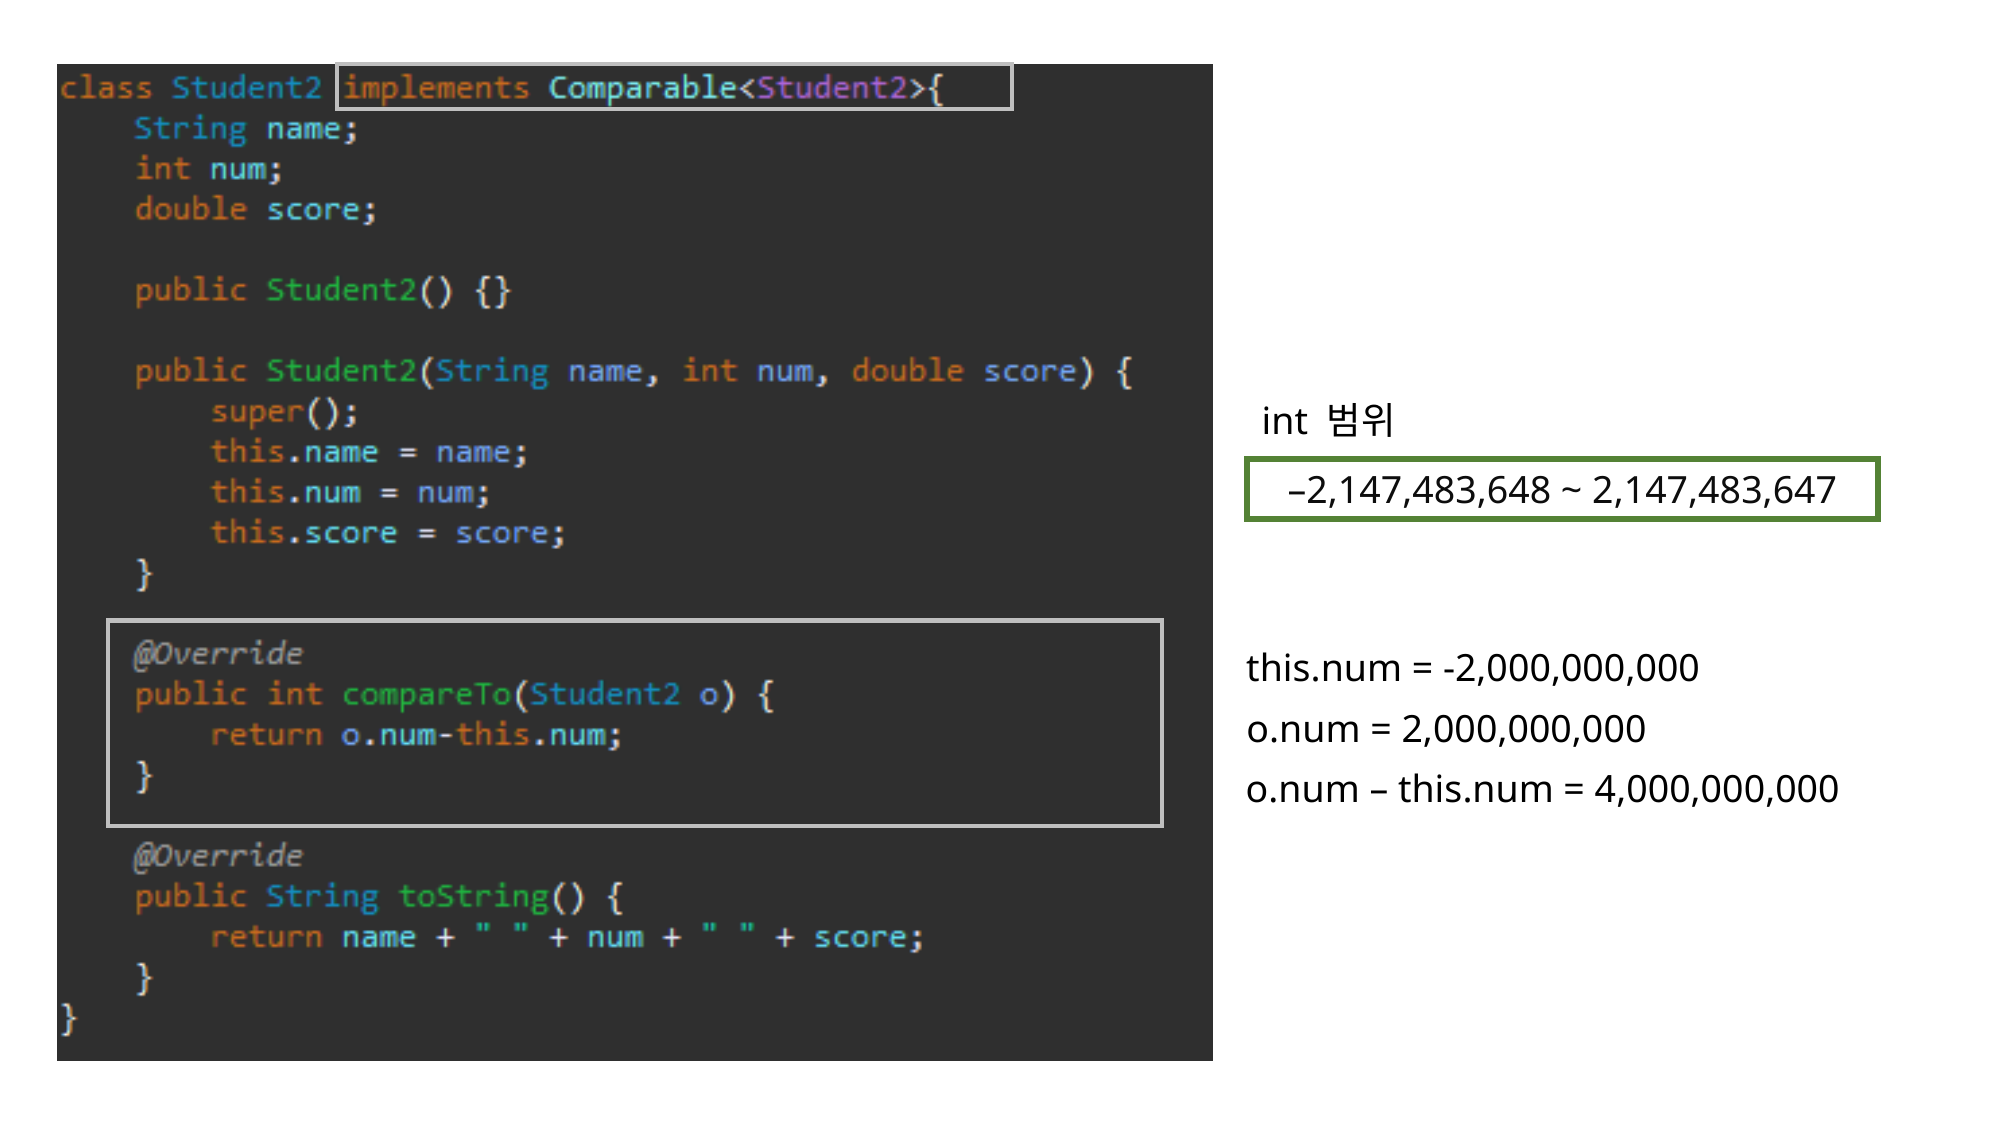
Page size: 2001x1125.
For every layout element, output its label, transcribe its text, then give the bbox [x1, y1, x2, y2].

text_box –2,147,483,648 ~ 2,147,483,647 [1246, 458, 1879, 520]
text_box o.num – this.num = 4,000,000,000 [1230, 757, 1855, 818]
text_box this.num = -2,000,000,000 [1231, 636, 1716, 697]
text_box o.num = 2,000,000,000 [1231, 697, 1662, 757]
picture [57, 64, 1213, 1061]
text_box int 범위 [1246, 389, 1411, 450]
